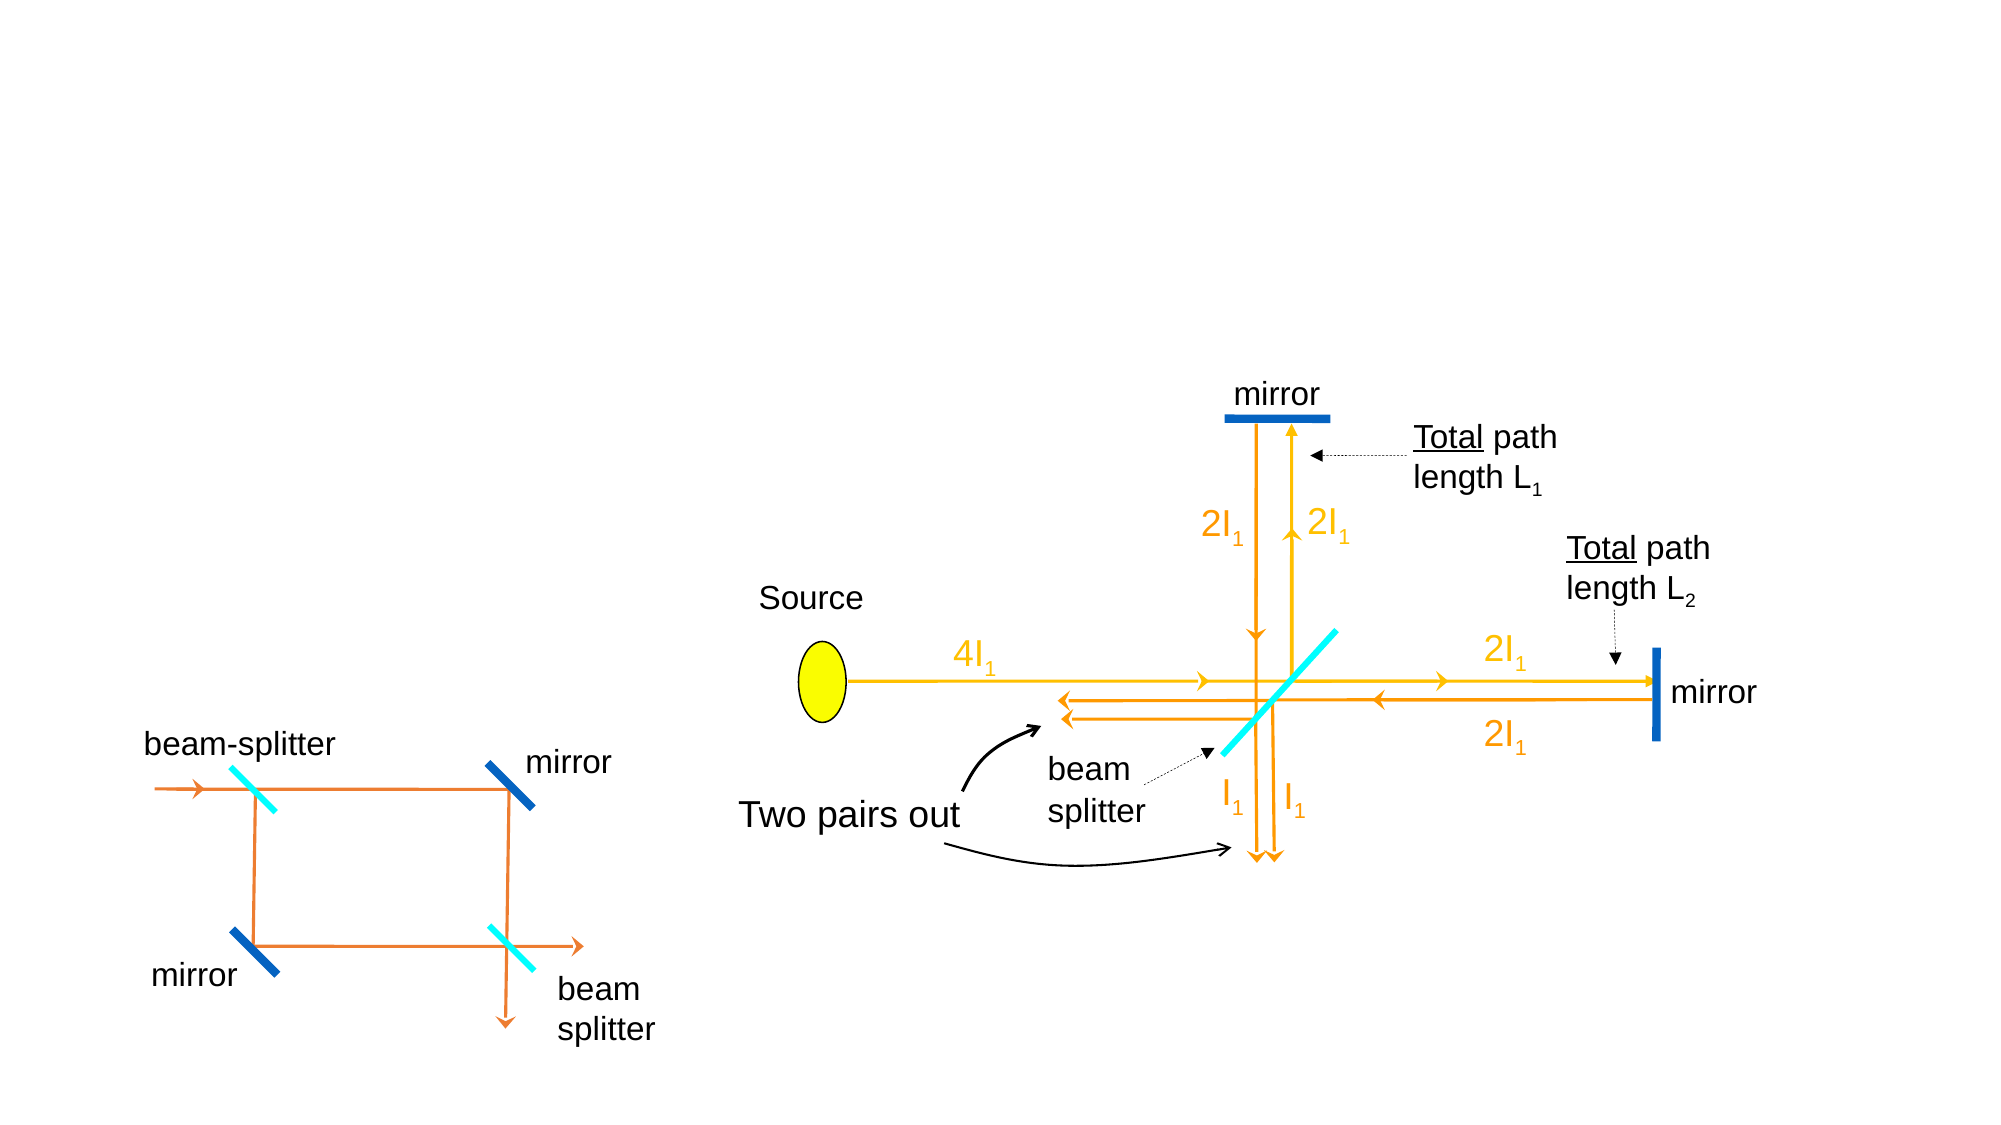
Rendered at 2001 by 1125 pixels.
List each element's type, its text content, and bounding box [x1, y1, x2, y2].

text_box [1245, 628, 1267, 641]
text_box [1257, 679, 1295, 683]
text_box mirror [1218, 364, 1364, 420]
text_box [1208, 679, 1256, 683]
text_box [1447, 679, 1468, 683]
text_box 4I1 [938, 621, 1060, 679]
text_box [1609, 652, 1622, 665]
text_box Total path length L2 [1551, 518, 1742, 619]
text_box mirror [510, 732, 688, 788]
text_box [1061, 708, 1074, 730]
text_box [1285, 423, 1298, 529]
text_box 2I1 [1468, 701, 1556, 768]
text_box beam-splitter [128, 714, 412, 770]
text_box [943, 842, 1232, 867]
text_box [1372, 689, 1385, 711]
text_box I1 [1268, 764, 1391, 831]
text_box [798, 641, 847, 723]
text_box [1295, 679, 1438, 683]
text_box [1435, 670, 1449, 692]
text_box 2I1 [1292, 490, 1414, 557]
text_box [495, 1016, 516, 1029]
text_box [1057, 690, 1071, 711]
text_box [192, 778, 205, 800]
text_box 2I1 [1186, 491, 1264, 558]
text_box mirror [136, 946, 262, 1001]
text_box [1246, 850, 1268, 863]
text_box mirror [1655, 662, 1801, 718]
text_box [1266, 849, 1285, 863]
text_box [1200, 747, 1215, 760]
text_box beam splitter [1032, 739, 1211, 837]
text_box 4I1 [938, 683, 1060, 688]
text_box Total path length L1 [1398, 407, 1589, 508]
text_box [1310, 449, 1329, 462]
text_box [571, 936, 584, 957]
text_box [1591, 675, 1655, 688]
text_box 2I1 [1468, 616, 1591, 683]
text_box [1281, 528, 1292, 541]
text_box beam splitter [542, 960, 674, 1055]
text_box [1196, 670, 1210, 692]
text_box [962, 724, 1042, 792]
text_box Two pairs out [723, 782, 976, 843]
text_box I1 [1206, 760, 1329, 827]
text_box [1290, 539, 1294, 682]
text_box [848, 679, 1199, 683]
text_box Source [743, 568, 889, 624]
